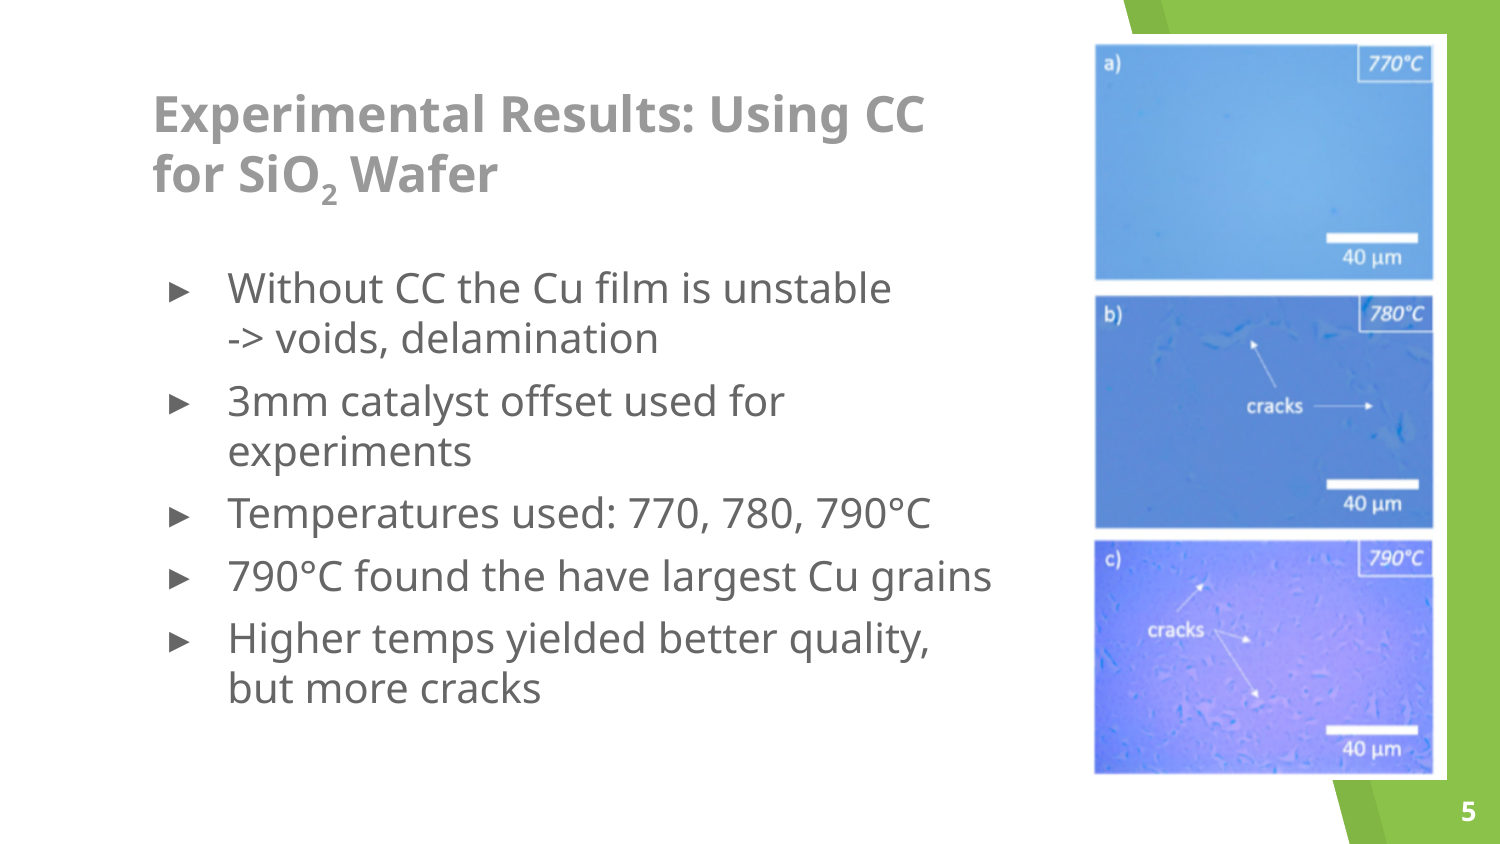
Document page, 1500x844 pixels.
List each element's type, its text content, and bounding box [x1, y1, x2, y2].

title Experimental Results: Using CC for SiO2 Wafer [137, 146, 1011, 227]
picture [1080, 34, 1447, 780]
slide_number 5 [1401, 779, 1492, 844]
list Without CC the Cu film is unstable -> voids, delamination 3mm catalyst offset used for experiments Temperatures used: 770, 780, 790°C 790°C found the have largest Cu grains Higher temps yielded better quality, but more cracks [137, 246, 1011, 617]
